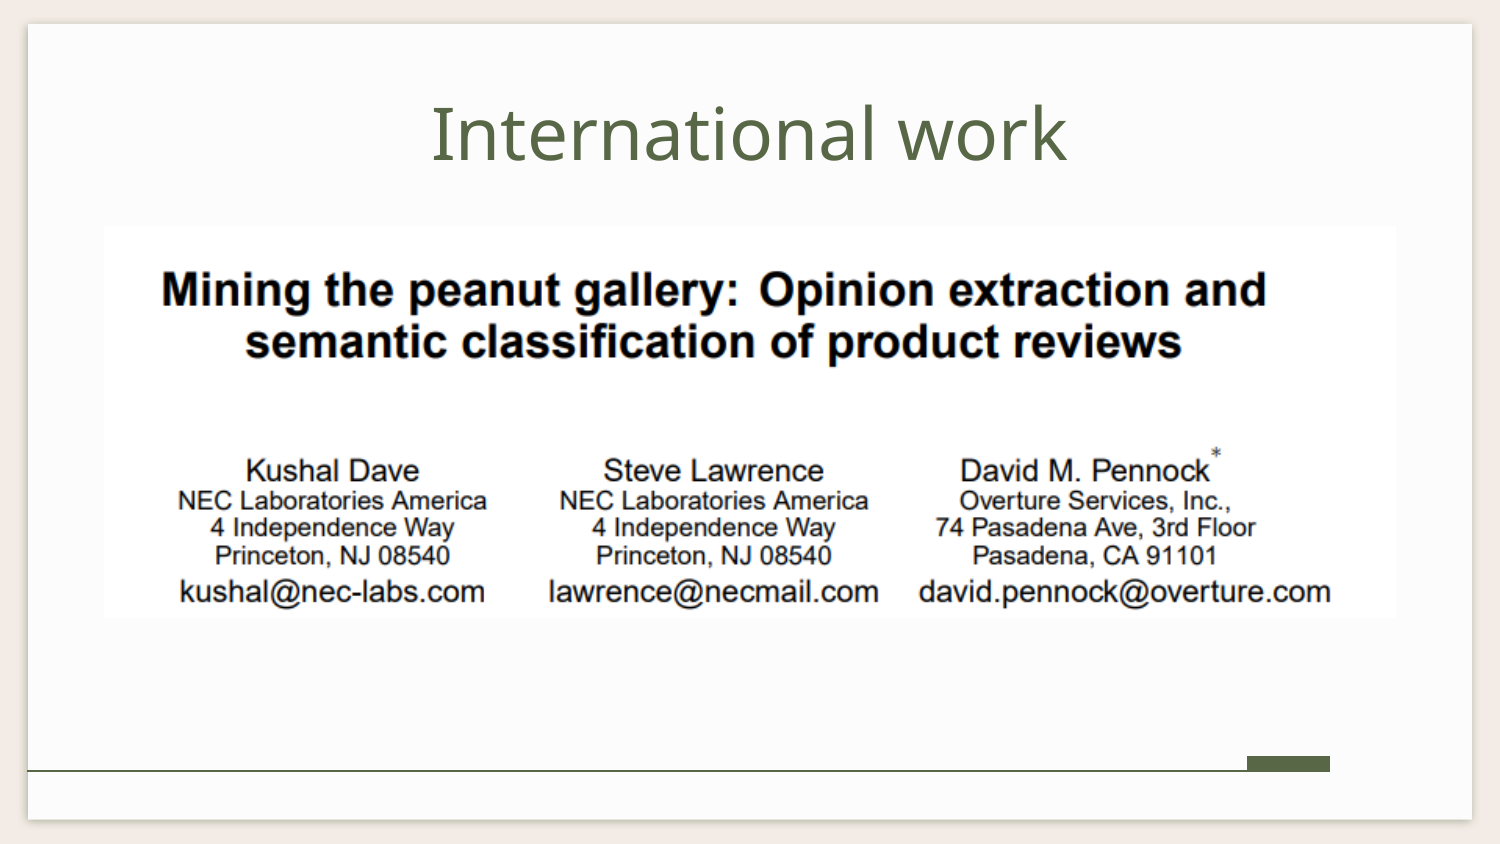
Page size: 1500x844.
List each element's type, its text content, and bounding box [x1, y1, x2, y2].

title International work [118, 72, 1382, 167]
picture [104, 226, 1396, 618]
